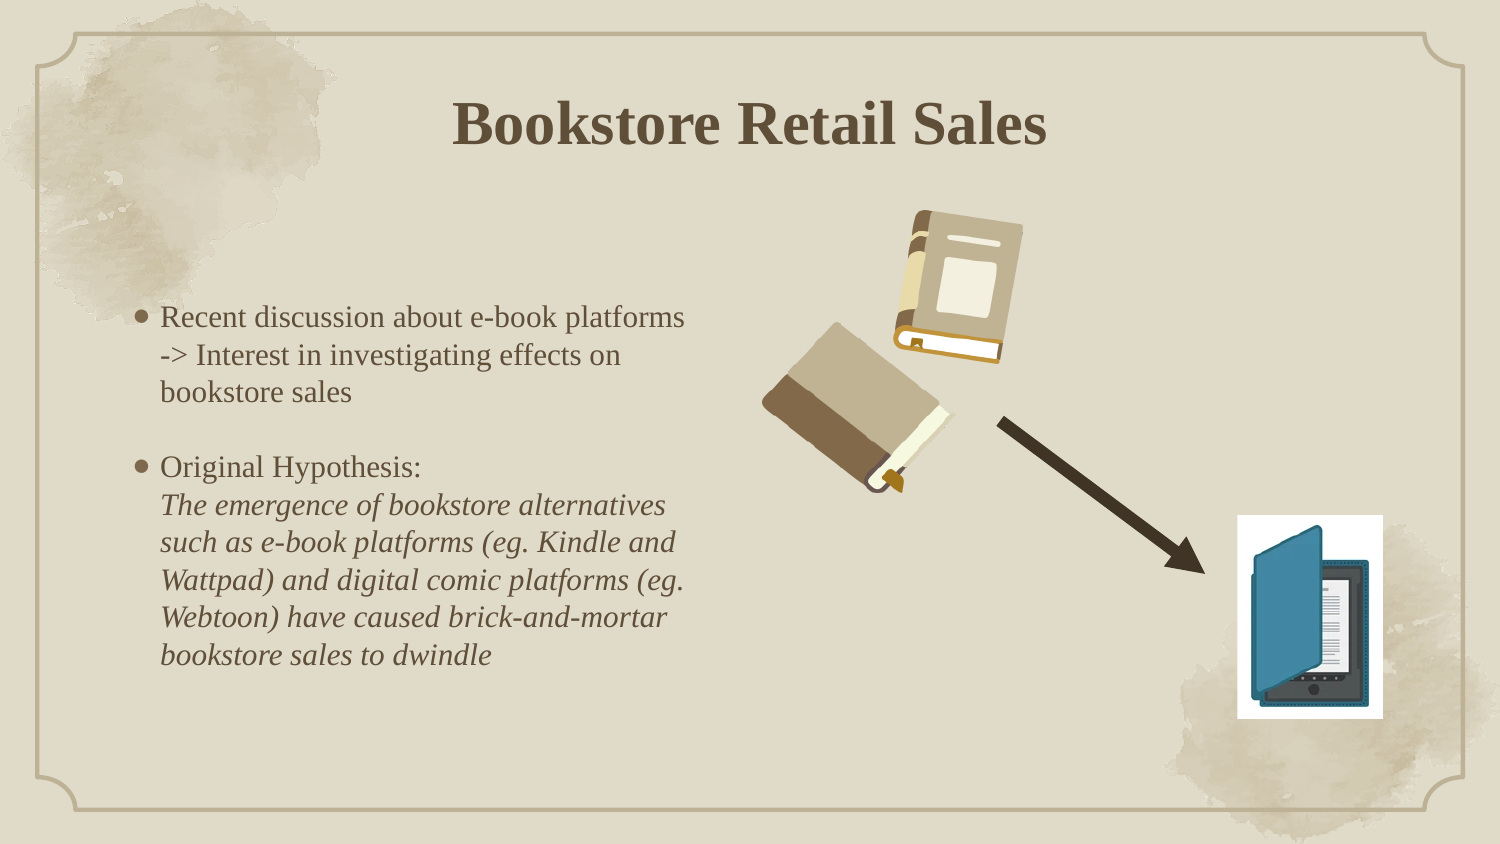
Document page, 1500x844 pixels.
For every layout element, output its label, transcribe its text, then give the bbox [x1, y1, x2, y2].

title Bookstore Retail Sales [117, 89, 1383, 150]
picture [1237, 515, 1384, 719]
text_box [999, 420, 1206, 575]
picture [761, 210, 1023, 494]
list Recent discussion about e-book platforms -> Interest in investigating effects on bookstore sales Original Hypothesis: The emergence of bookstore alternatives such as e-book platforms (eg. Kindle and Wattpad) and digital comic platforms (eg. Webtoon) have caused brick-and-mortar bookstore sales to dwindle [117, 231, 708, 813]
